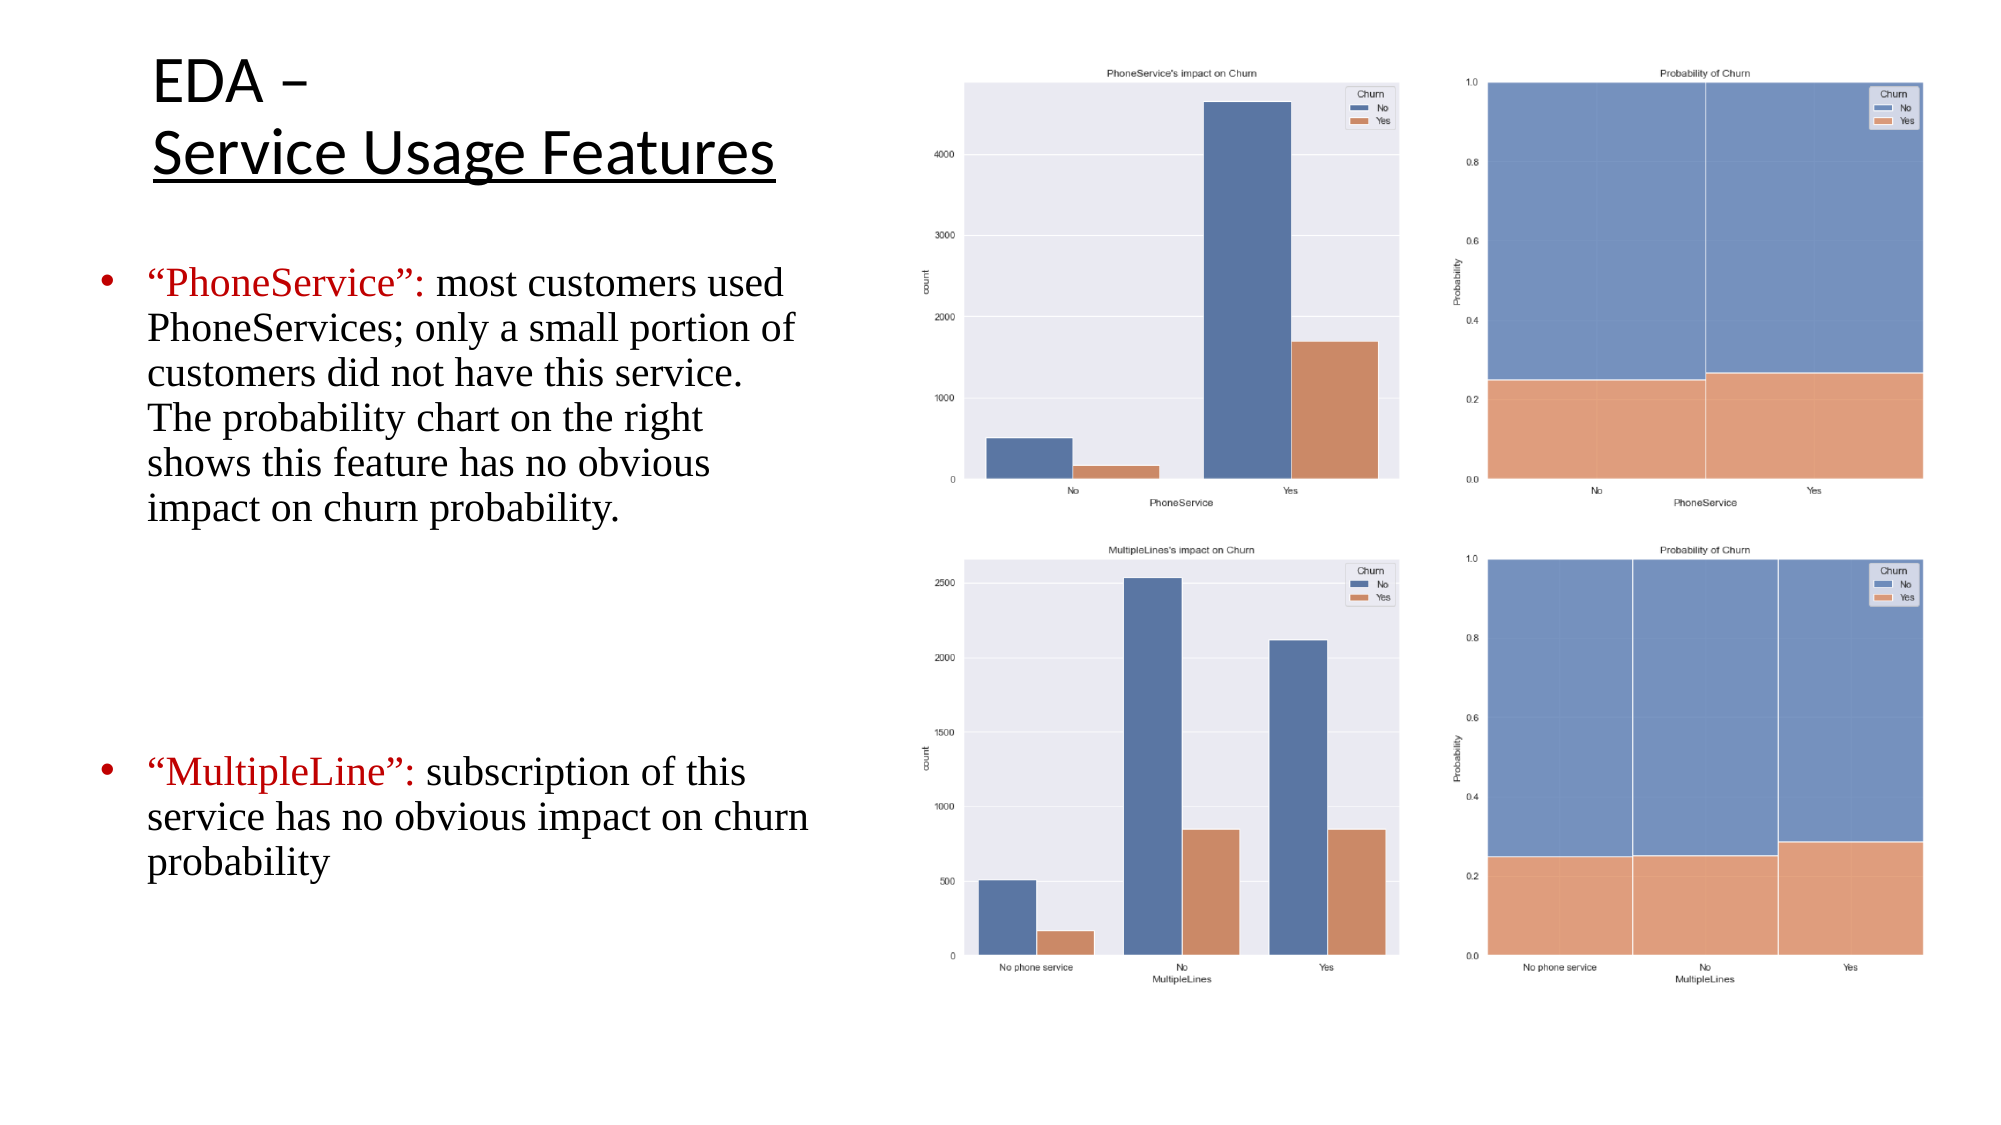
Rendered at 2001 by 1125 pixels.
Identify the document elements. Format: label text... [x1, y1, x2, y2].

title EDA – Service Usage Features [137, 0, 883, 197]
list “PhoneService”: most customers used PhoneServices; only a small portion of customers did not have this service. The probability chart on the right shows this feature has no obvious impact on churn probability. “MultipleLine”: subscription of this service has no obvious impact on churn probability [85, 181, 830, 933]
picture [914, 65, 1935, 992]
